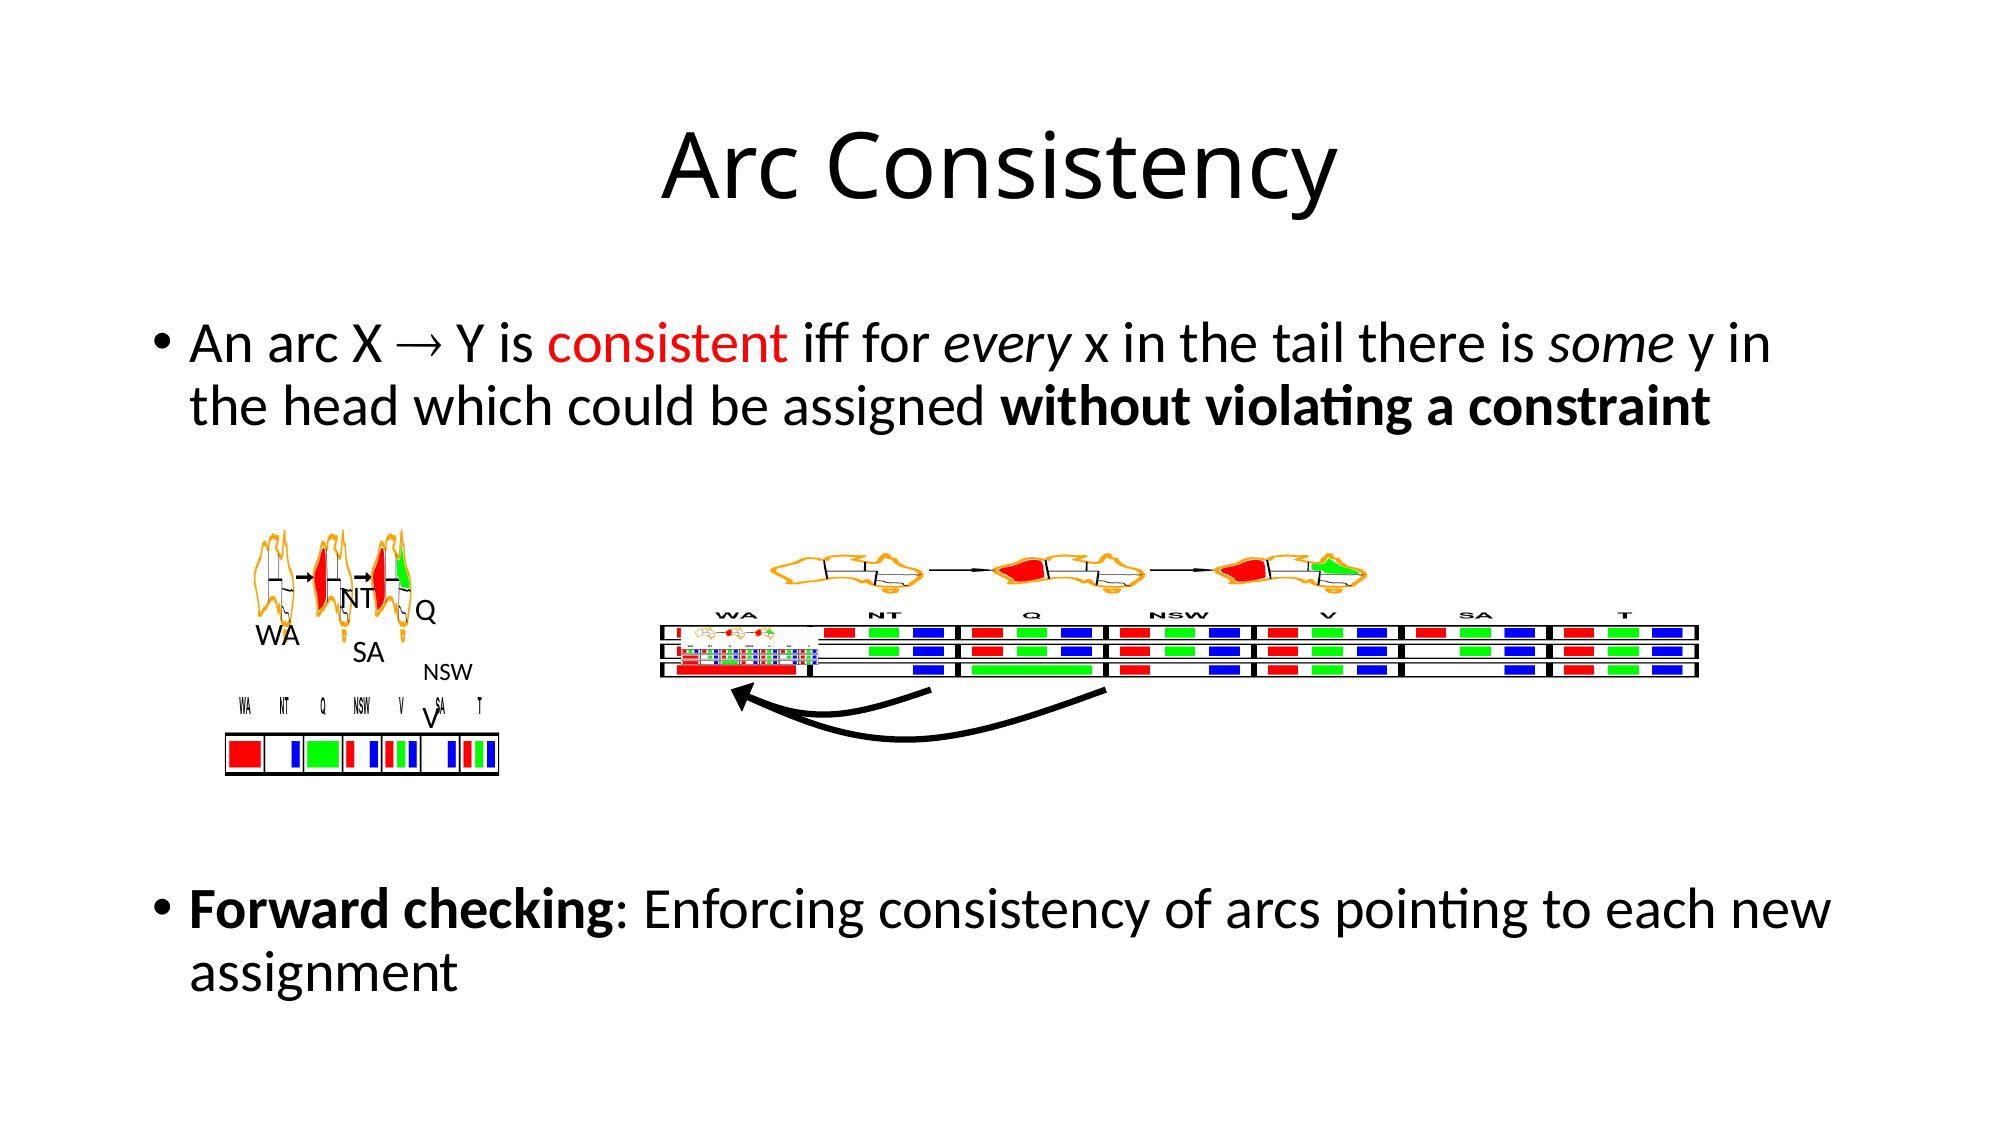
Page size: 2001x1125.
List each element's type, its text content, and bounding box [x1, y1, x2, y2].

list An arc X  Y is consistent iff for every x in the tail there is some y in the head which could be assigned without violating a constraint Forward checking: Enforcing consistency of arcs pointing to each new assignment [137, 304, 1863, 1100]
picture [658, 552, 1700, 678]
title Arc Consistency [137, 59, 1863, 278]
picture [224, 524, 500, 777]
